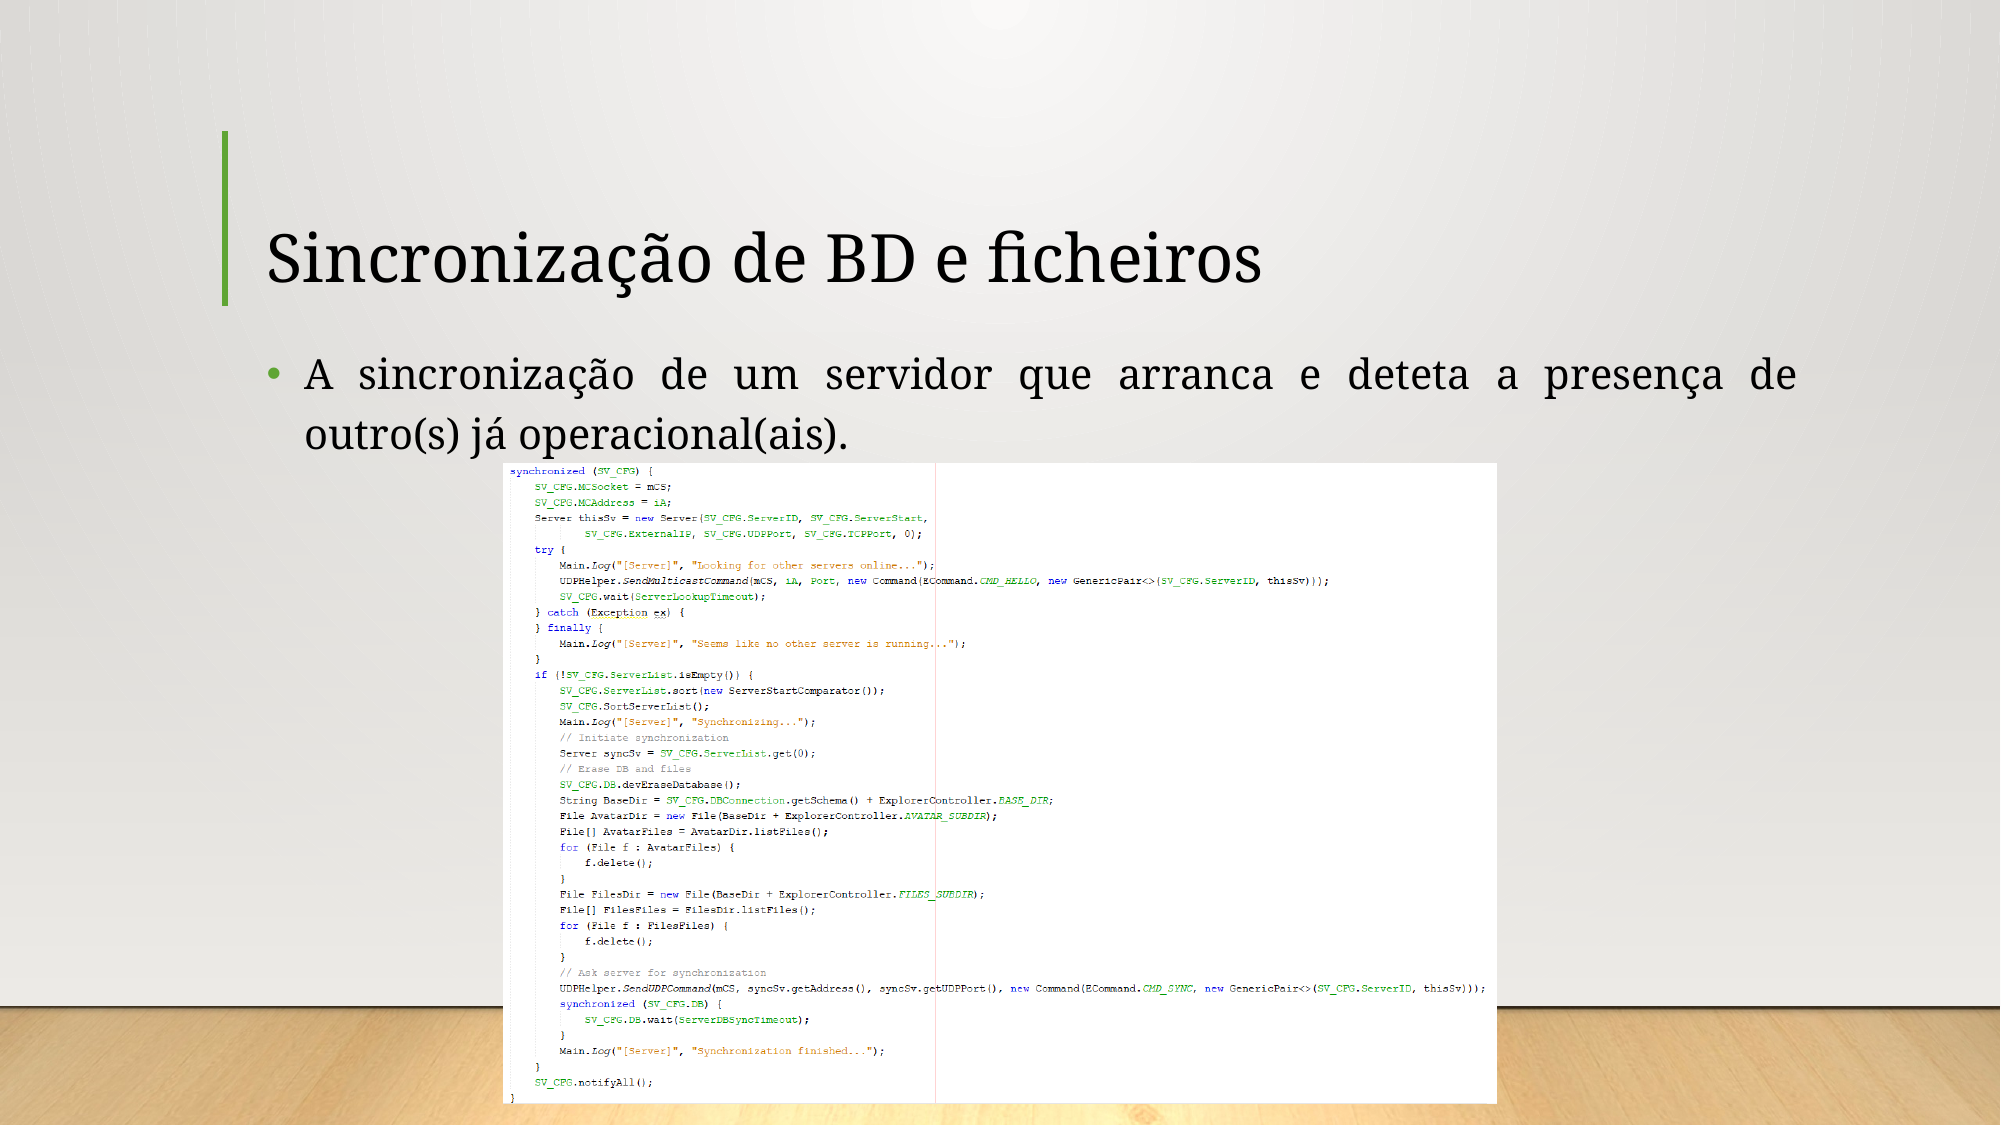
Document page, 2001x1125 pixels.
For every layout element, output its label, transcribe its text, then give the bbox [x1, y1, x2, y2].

picture [0, 463, 2000, 1125]
title Sincronização de BD e ficheiros [251, 131, 1814, 305]
list A sincronização de um servidor que arranca e deteta a presença de outro(s) já operacional(ais). [251, 330, 1814, 897]
